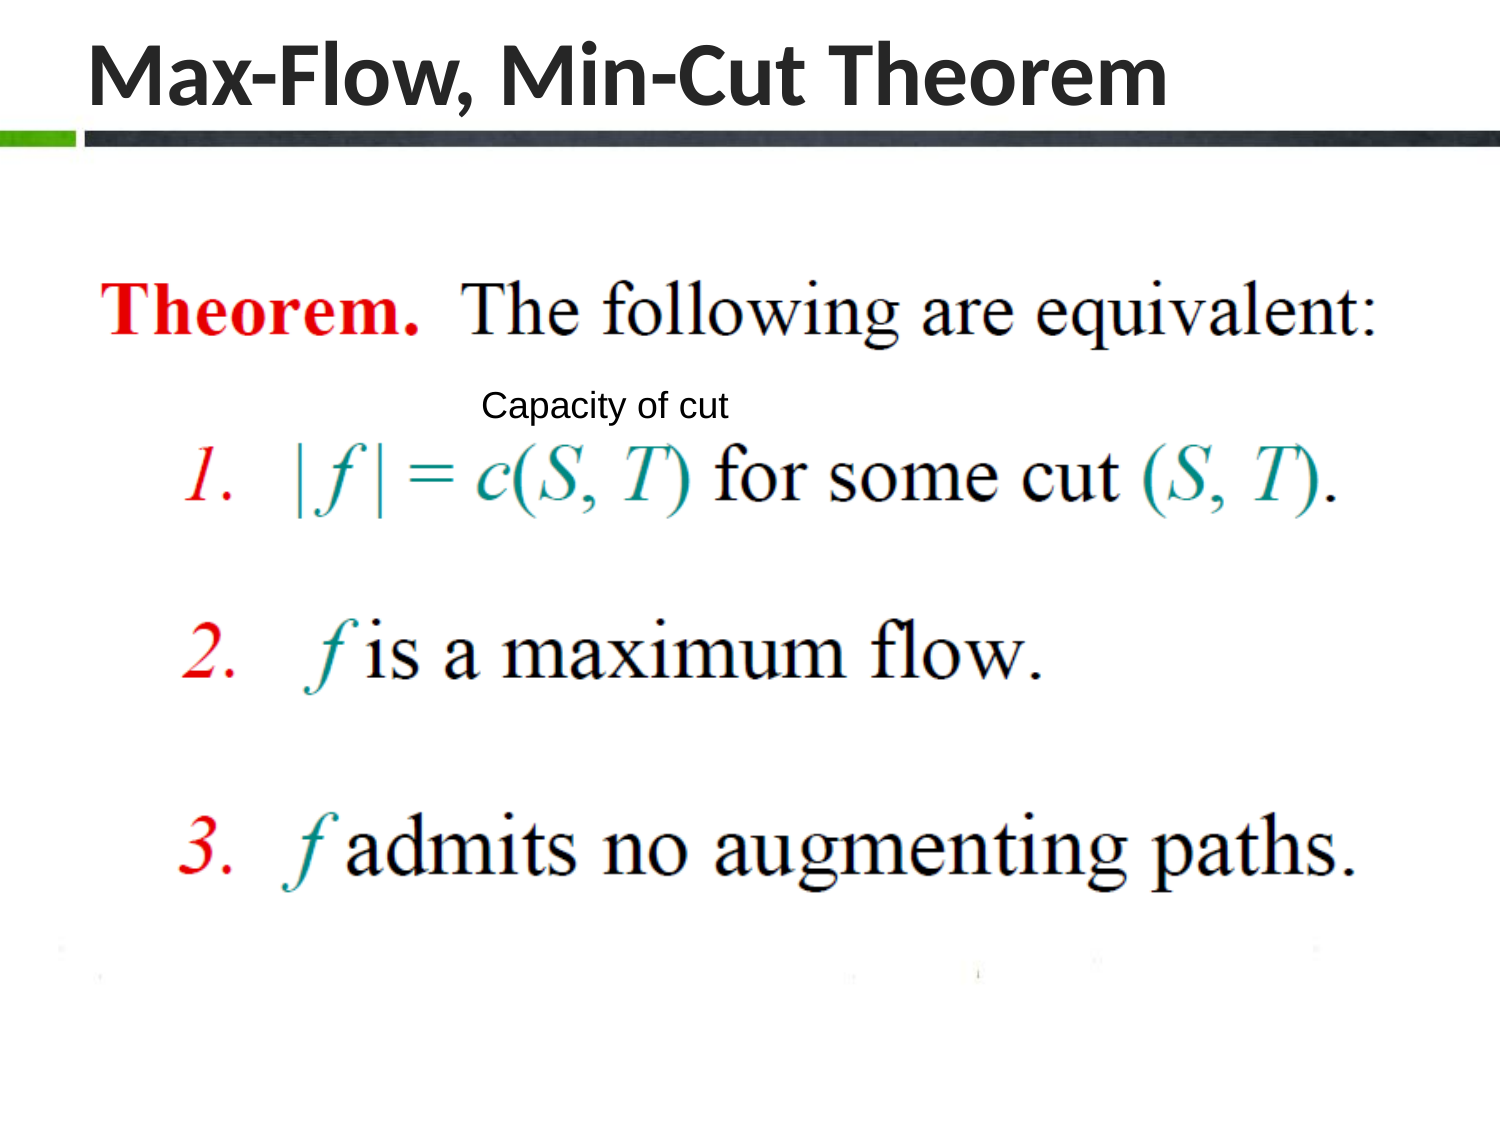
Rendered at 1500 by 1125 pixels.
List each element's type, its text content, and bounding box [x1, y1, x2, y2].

title Max-Flow, Min-Cut Theorem [71, 12, 1451, 126]
text_box Capacity of cut [466, 373, 762, 428]
picture [0, 0, 1500, 1125]
